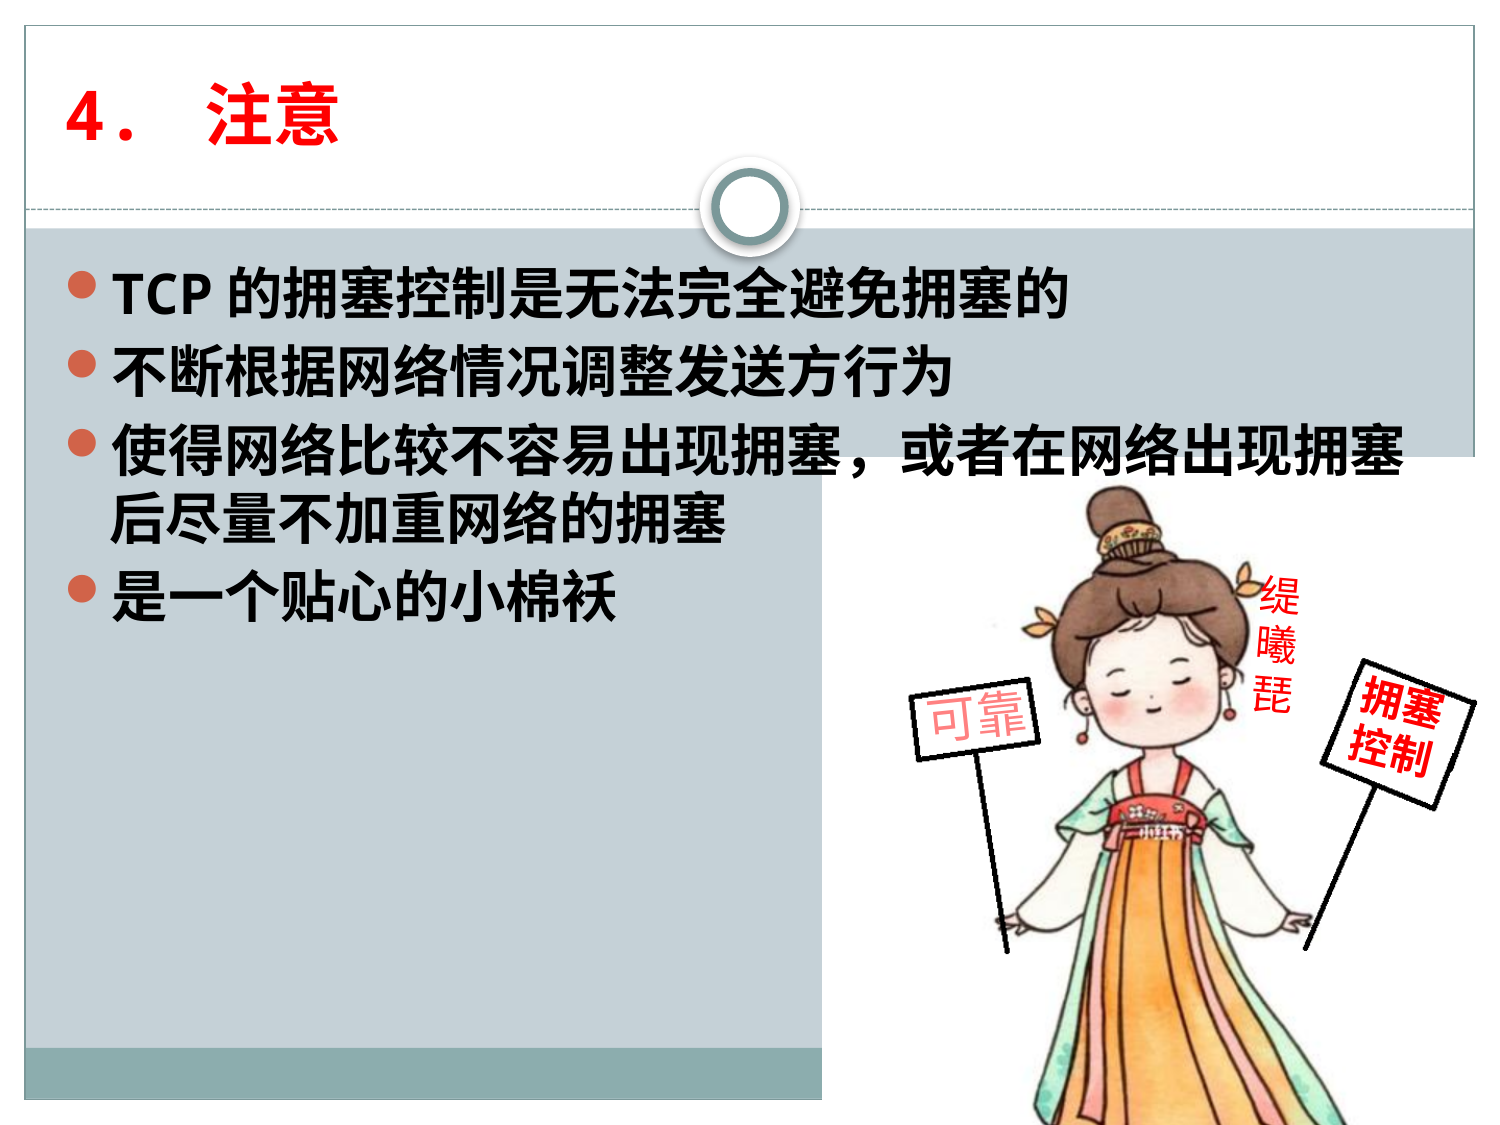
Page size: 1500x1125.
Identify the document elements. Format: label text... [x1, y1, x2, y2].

title 4. 注意 [49, 37, 1450, 162]
list TCP的拥塞控制是无法完全避免拥塞的 不断根据网络情况调整发送方行为 使得网络比较不容易出现拥塞，或者在网络出现拥塞后尽量不加重网络的拥塞 是一个贴心的小棉袄 [49, 250, 1445, 1001]
picture [822, 456, 1500, 1125]
